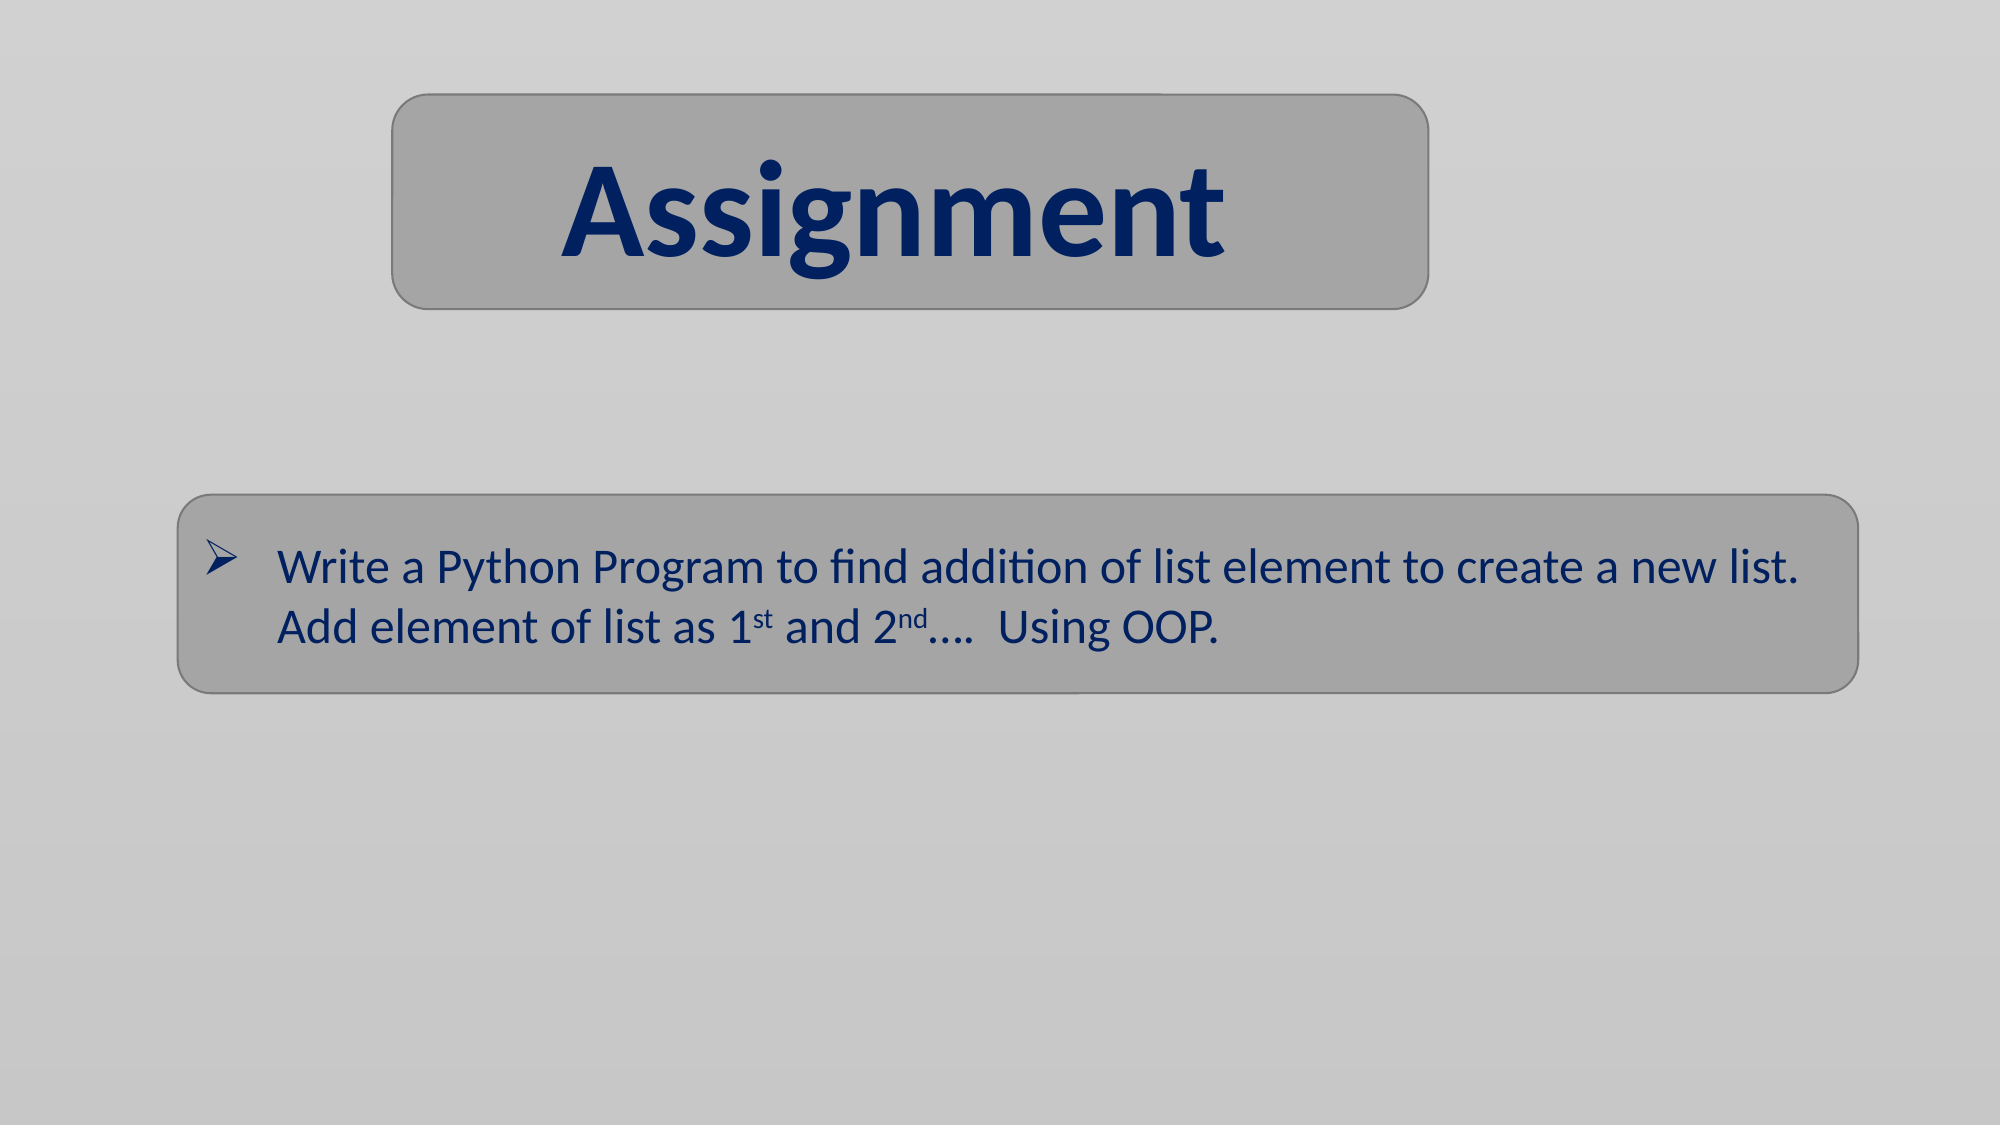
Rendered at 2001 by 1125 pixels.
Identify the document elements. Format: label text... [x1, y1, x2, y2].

text_box Assignment [391, 93, 1430, 311]
text_box Write a Python Program to find addition of list element to create a new list. Add element of list as 1st and 2nd…. Using OOP. [176, 493, 1860, 695]
